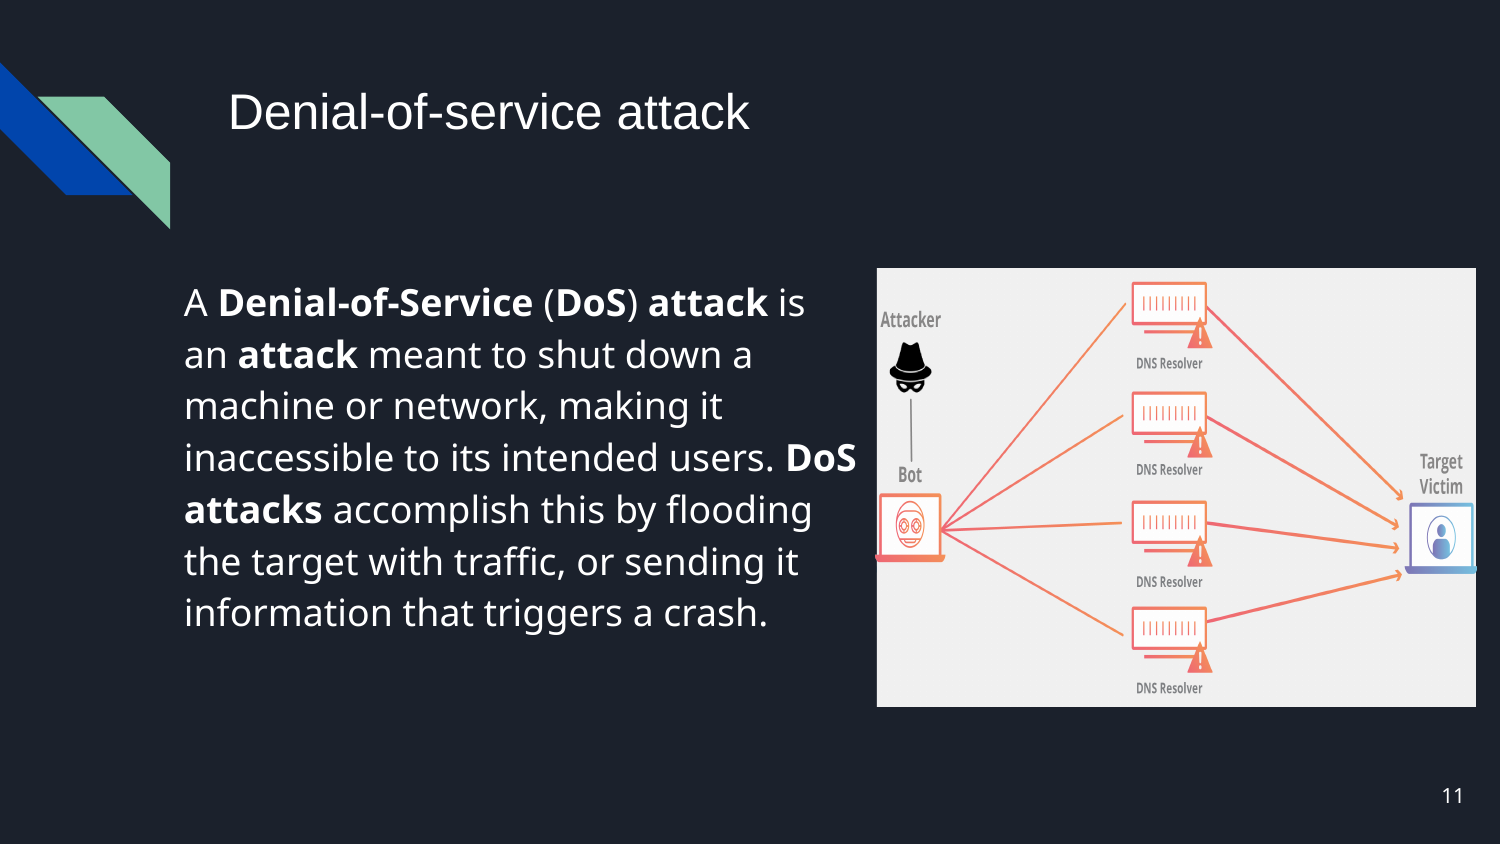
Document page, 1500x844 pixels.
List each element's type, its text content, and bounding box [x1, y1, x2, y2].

picture [874, 267, 1477, 707]
slide_number 11 [1389, 764, 1480, 830]
list A Denial-of-Service (DoS) attack is an attack meant to shut down a machine or network, making it inaccessible to its intended users. DoS attacks accomplish this by flooding the target with traffic, or sending it information that triggers a crash. [144, 257, 876, 775]
title Denial-of-service attack [212, 64, 1368, 215]
